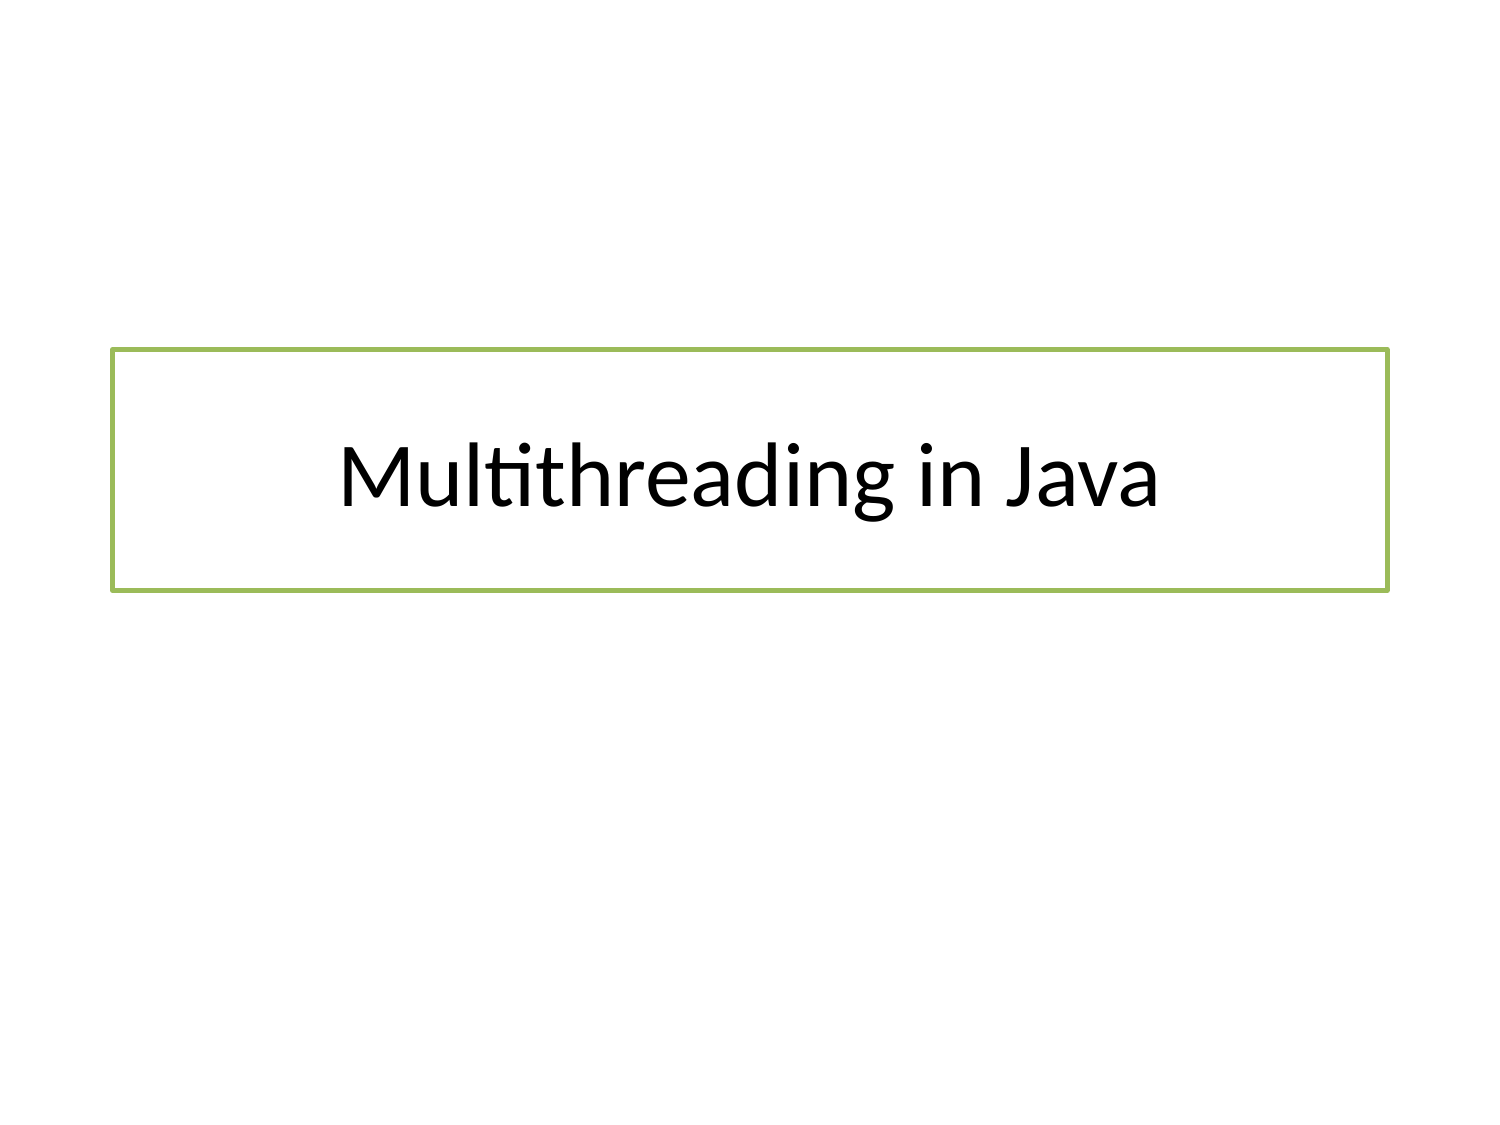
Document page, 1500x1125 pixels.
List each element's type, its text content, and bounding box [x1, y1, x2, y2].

title Multithreading in Java [110, 347, 1390, 593]
